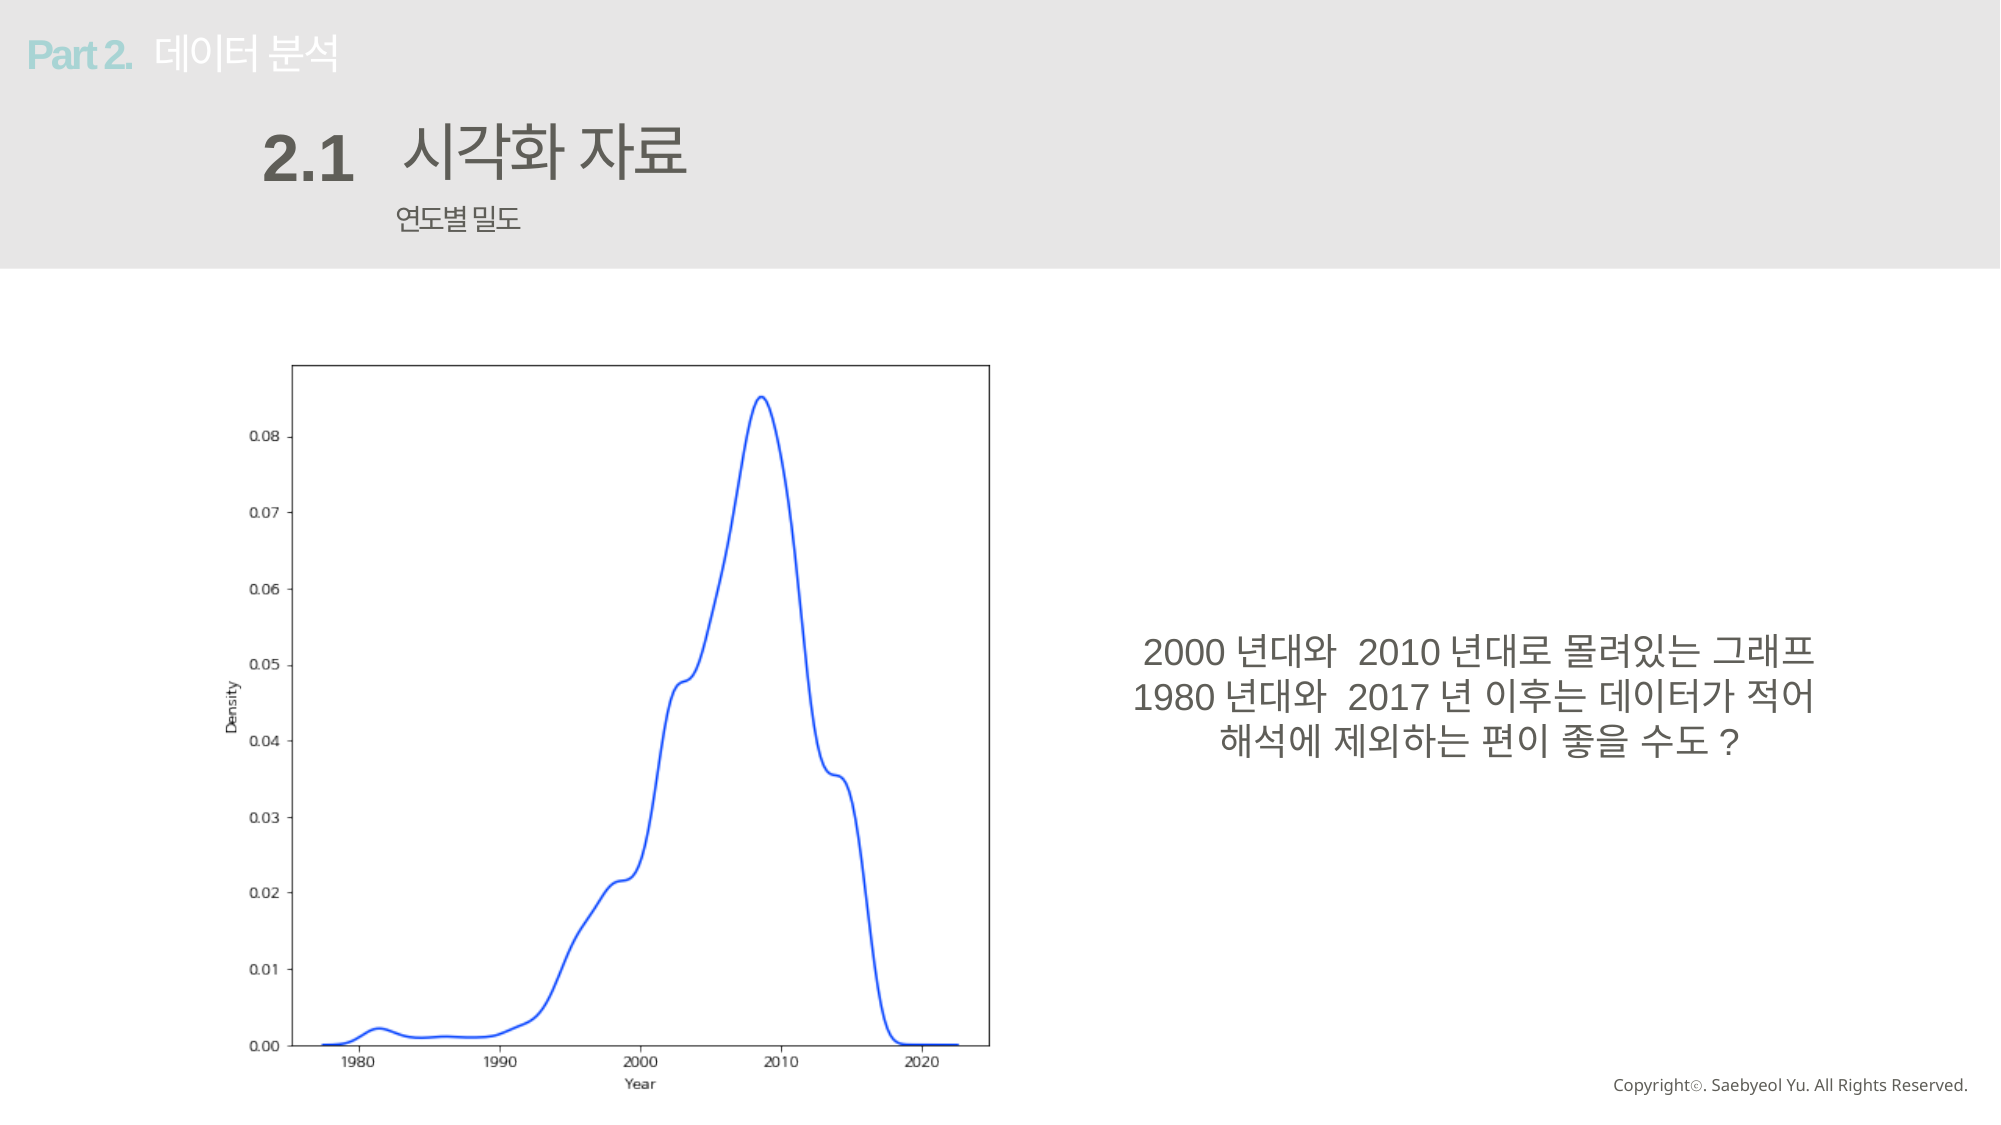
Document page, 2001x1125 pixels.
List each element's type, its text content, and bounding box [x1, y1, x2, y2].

text_box [0, 0, 2000, 270]
text_box Part 2. 데이터 분석 [11, 20, 489, 86]
text_box 시각화 자료 [386, 105, 706, 196]
text_box 2.1 [247, 106, 370, 202]
text_box 연도별 밀도 [380, 193, 543, 244]
text_box 2000년대와 2010년대로 몰려있는 그래프 1980년대와 2017년 이후는 데이터가 적어 해석에 제외하는 편이 좋을 수도? [1096, 620, 1863, 771]
picture [215, 354, 1000, 1105]
